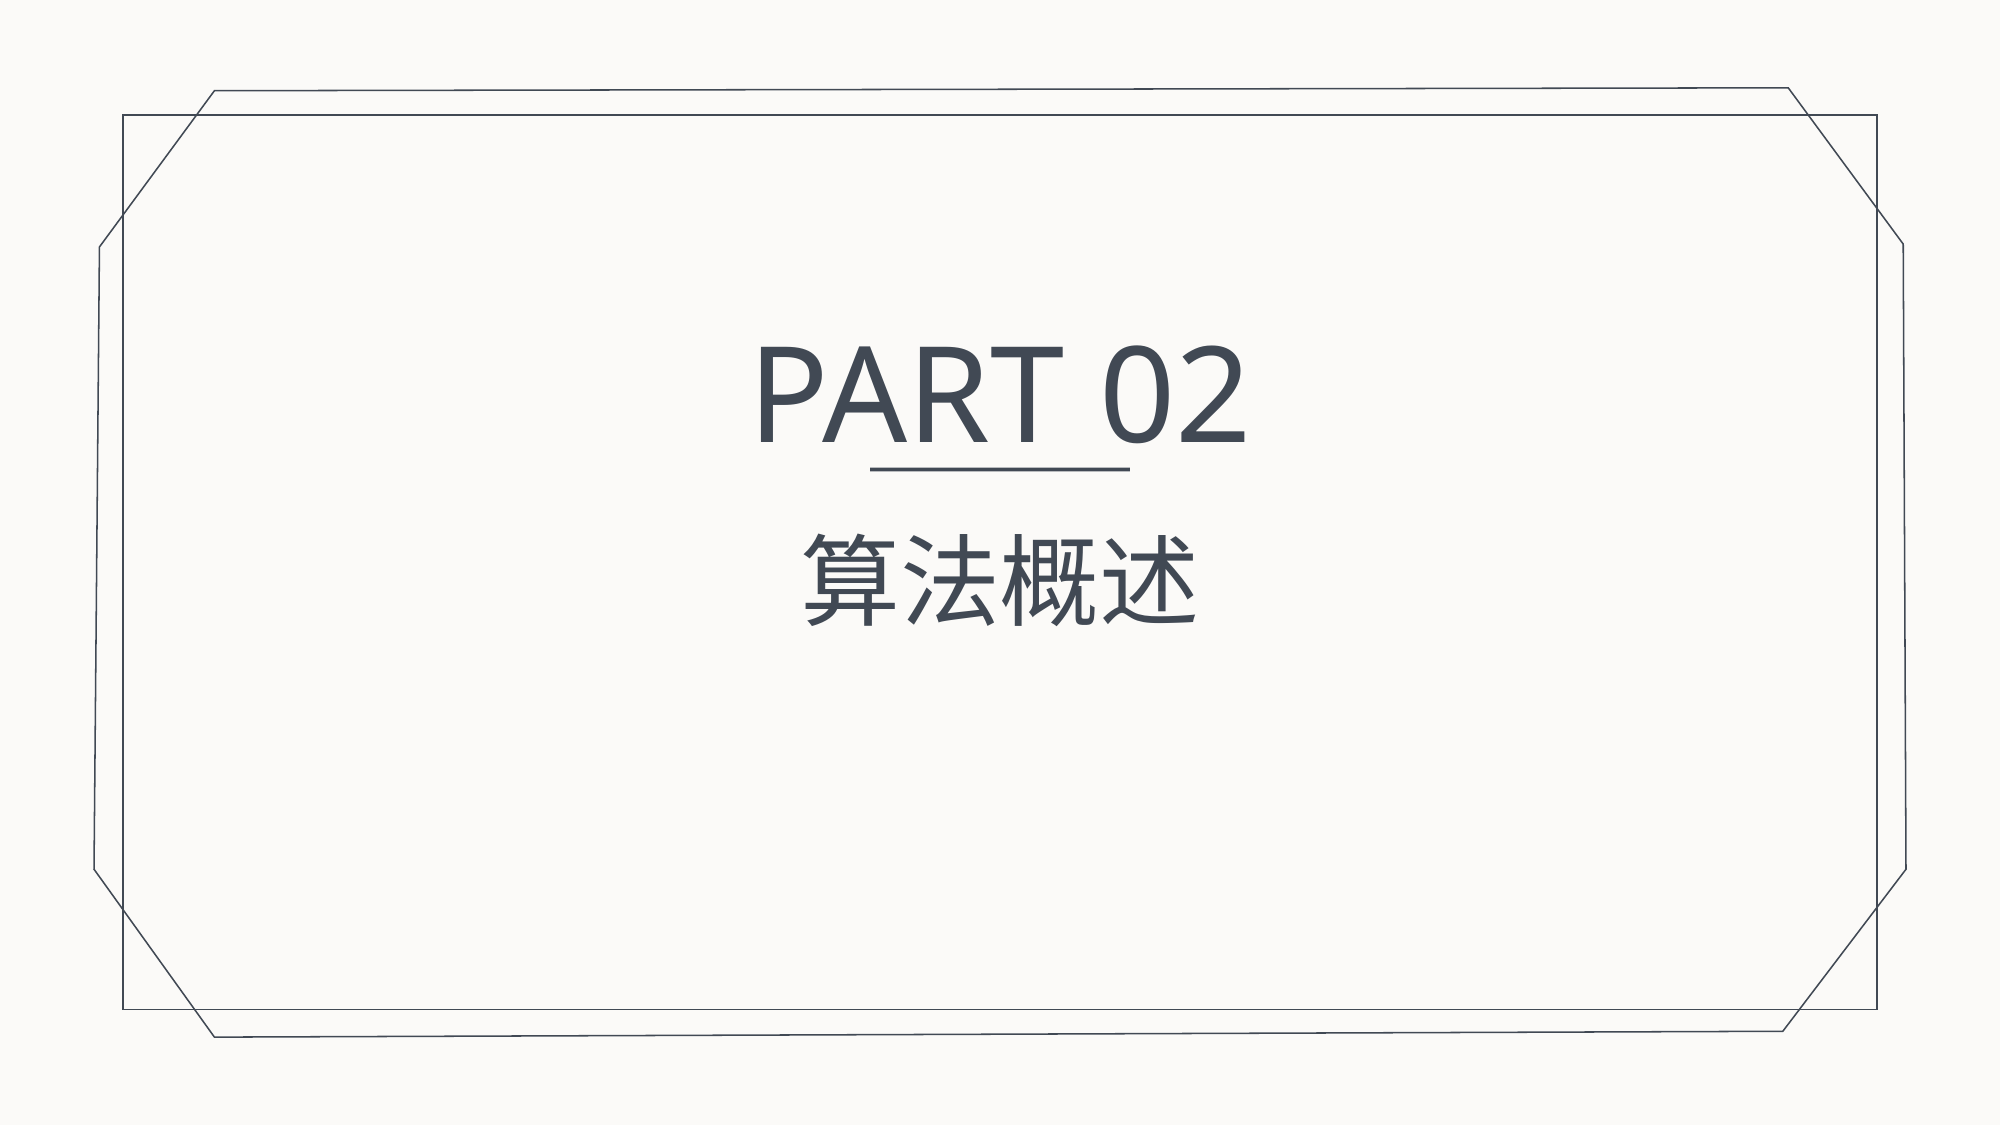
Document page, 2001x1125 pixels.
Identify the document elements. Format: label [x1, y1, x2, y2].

text_box [93, 87, 1906, 1038]
